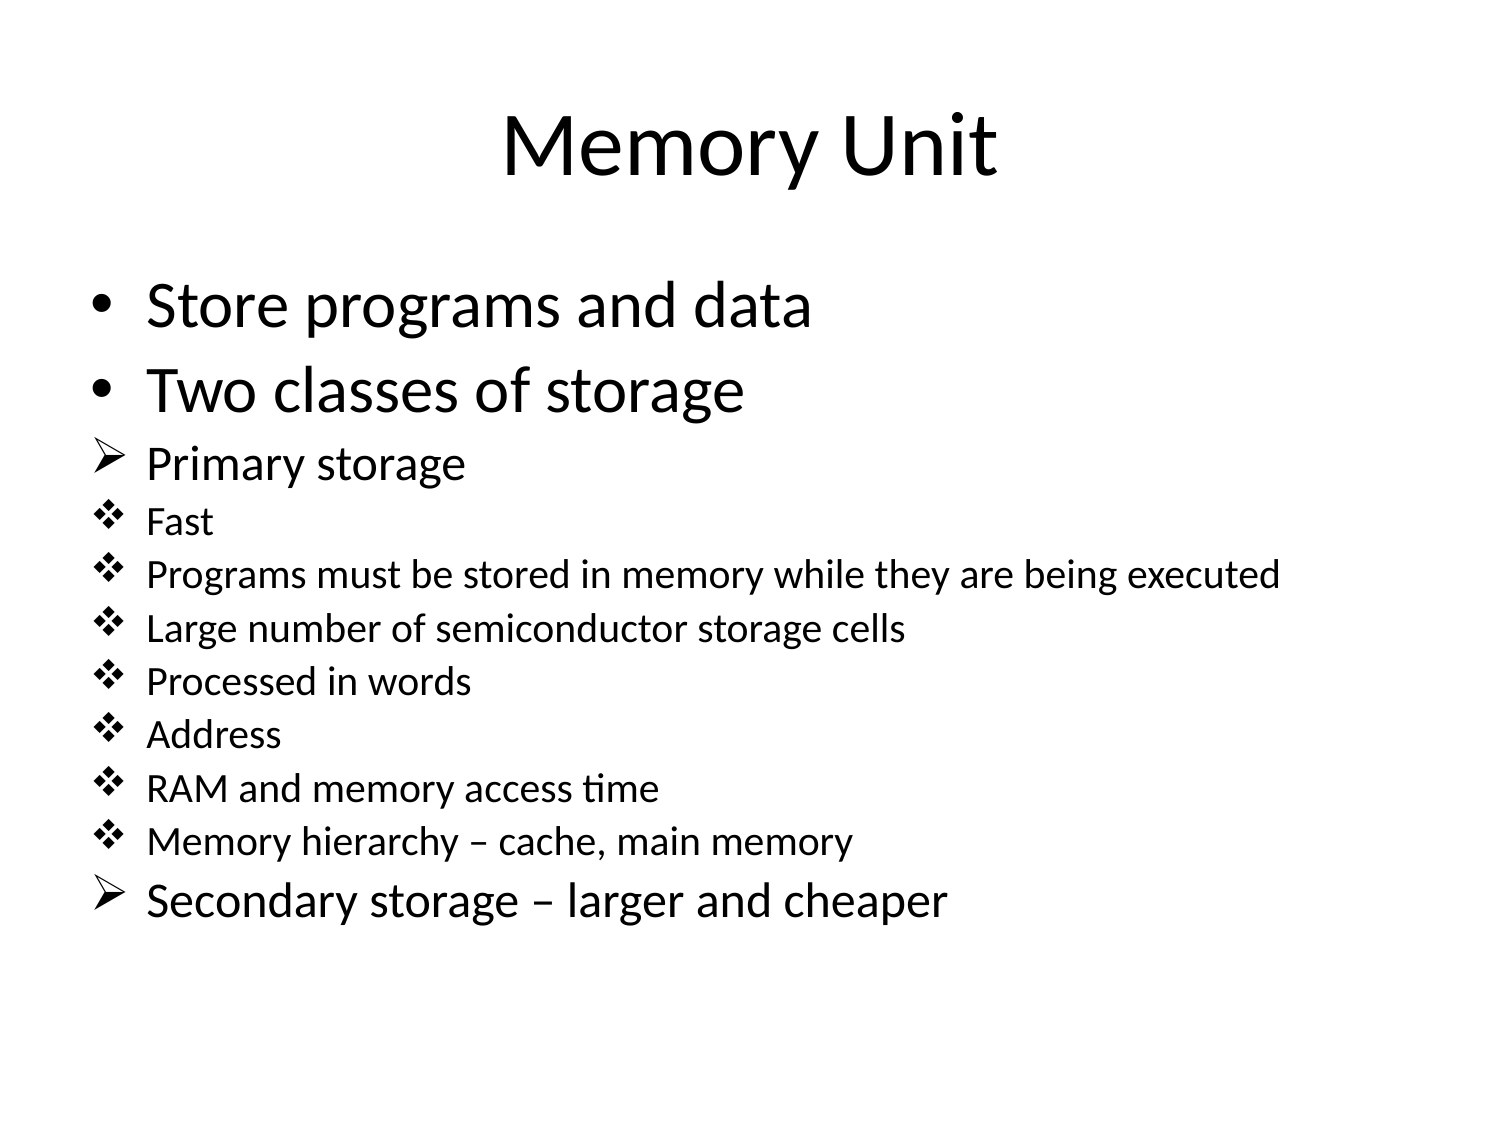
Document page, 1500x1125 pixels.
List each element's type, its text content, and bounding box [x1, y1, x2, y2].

list Store programs and data Two classes of storage Primary storage Fast Programs must be stored in memory while they are being executed Large number of semiconductor storage cells Processed in words Address RAM and memory access time Memory hierarchy – cache, main memory Secondary storage – larger and cheaper [75, 262, 1425, 1005]
title Memory Unit [75, 45, 1425, 233]
